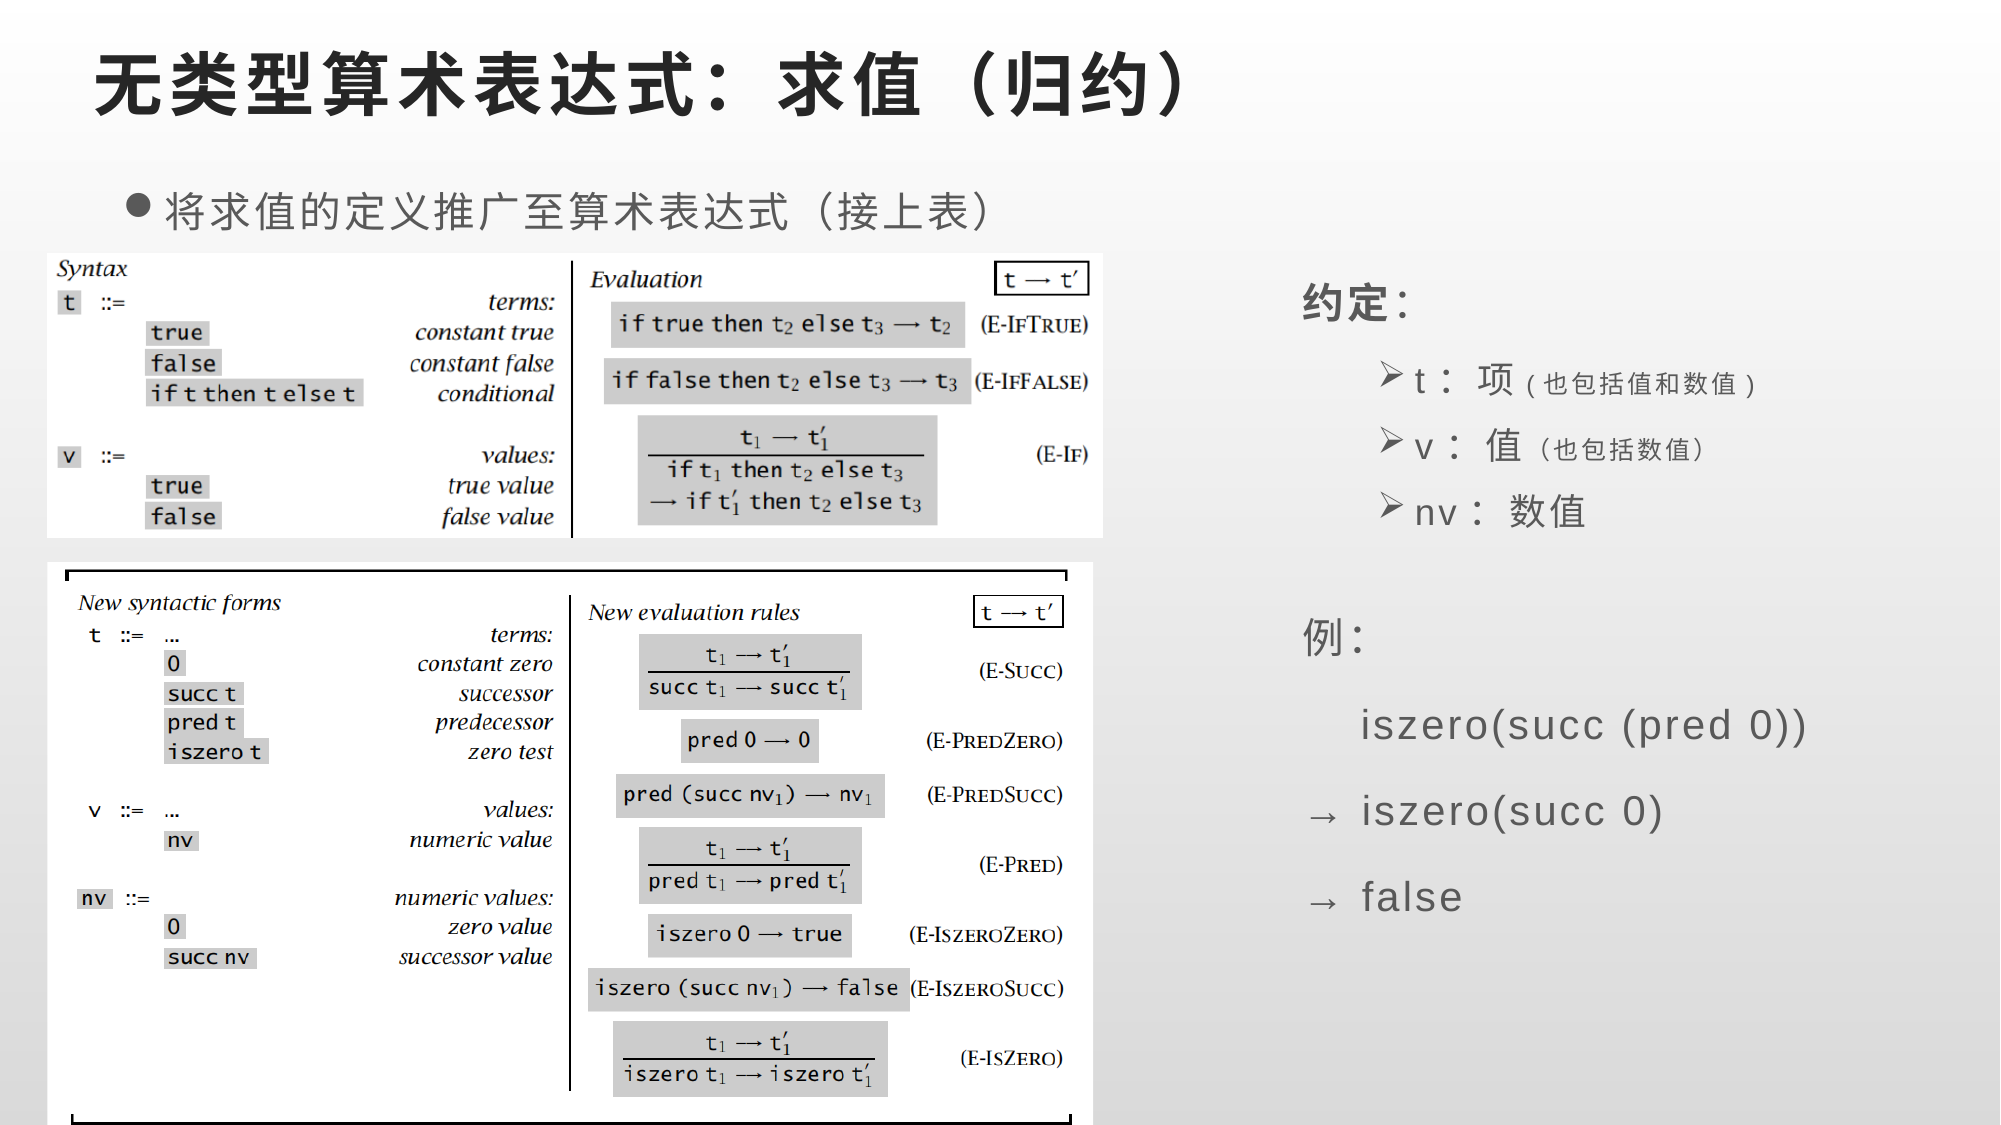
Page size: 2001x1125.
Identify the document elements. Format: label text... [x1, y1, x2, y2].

text_box 约定： t：项(也包括值和数值) v：值（也包括数值） nv：数值 [1287, 253, 1864, 576]
picture [47, 562, 1094, 1125]
text_box 例： iszero(succ (pred 0)) → iszero(succ 0) → false [1287, 589, 2000, 982]
picture [47, 253, 1103, 538]
title 无类型算术表达式：求值（归约） [78, 32, 1804, 133]
list 将求值的定义推广至算术表达式（接上表） [108, 163, 1892, 519]
